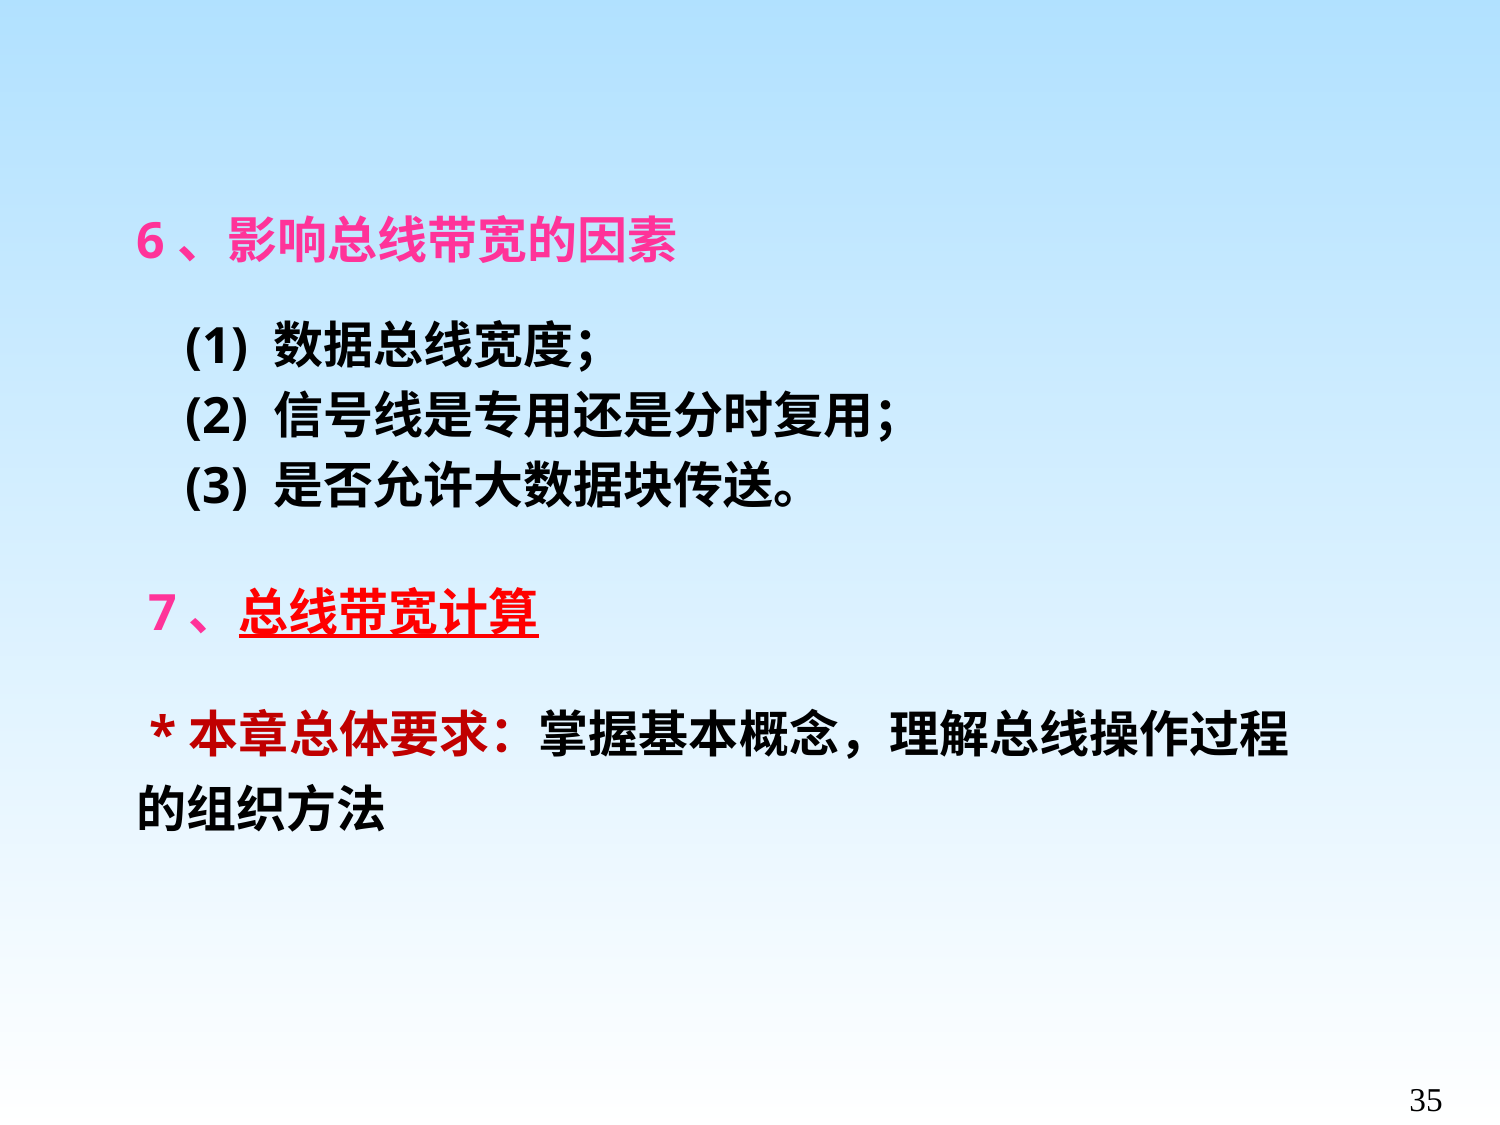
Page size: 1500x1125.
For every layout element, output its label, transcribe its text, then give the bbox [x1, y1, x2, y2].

text_box (1) 数据总线宽度； (2) 信号线是专用还是分时复用； (3) 是否允许大数据块传送。 [171, 305, 1129, 521]
slide_number 35 [1352, 1070, 1500, 1118]
text_box 6、影响总线带宽的因素 [121, 200, 1129, 276]
text_box *本章总体要求：掌握基本概念，理解总线操作过程的组织方法 [121, 680, 1338, 846]
text_box 7、总线带宽计算 [133, 573, 1140, 648]
